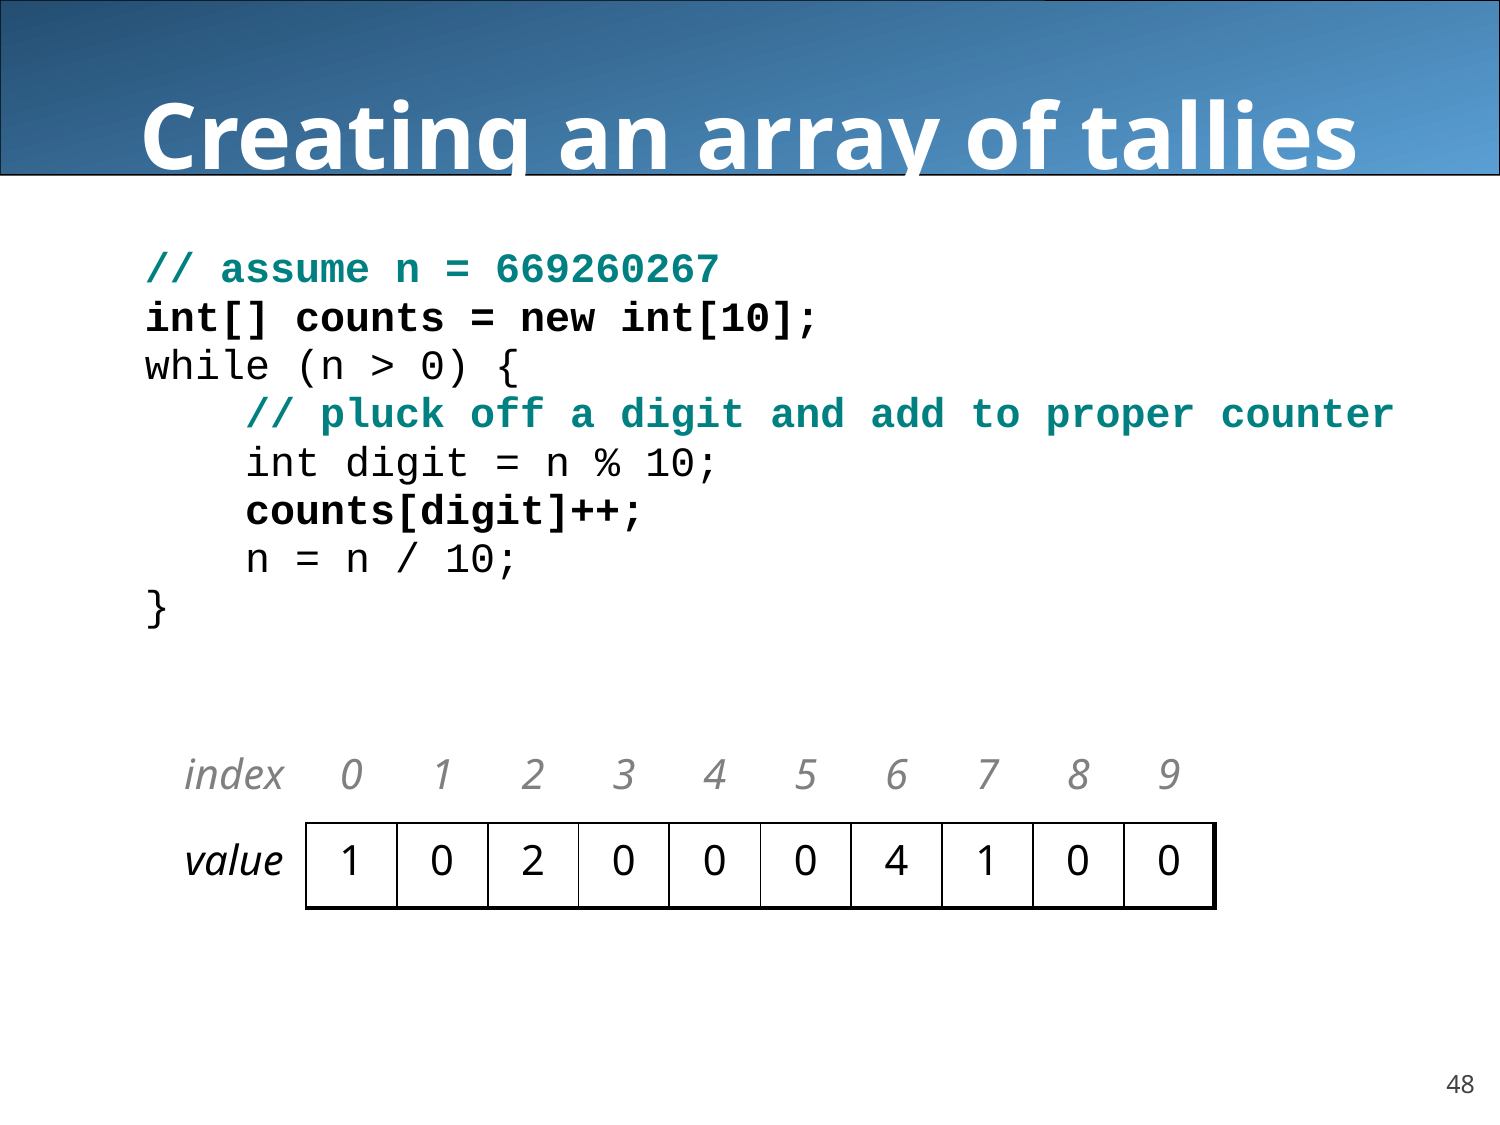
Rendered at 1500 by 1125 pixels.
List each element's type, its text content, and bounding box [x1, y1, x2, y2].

title Creating an array of tallies [75, 0, 1425, 188]
table_header index [163, 737, 306, 823]
table_cell 1 [307, 824, 396, 906]
table_cell 0 [398, 824, 487, 906]
table_header 2 [488, 737, 578, 822]
table_cell 0 [670, 824, 760, 906]
table_header 8 [1033, 737, 1124, 822]
table_header 5 [760, 737, 851, 822]
table_header 9 [1124, 737, 1215, 822]
table_cell 0 [579, 824, 668, 906]
list // assume n = 669260267 int[] counts = new int[10]; while (n > 0) { // pluck off a digit and add to proper counter int digit = n % 10; counts[digit]++; n = n / 10; } [24, 212, 1500, 1063]
table_cell 2 [489, 824, 578, 906]
table_header 0 [306, 737, 397, 822]
table_header 4 [669, 737, 760, 822]
table_cell 0 [761, 824, 850, 906]
table_header 6 [851, 737, 942, 822]
table_header 3 [578, 737, 669, 822]
table_cell 0 [1034, 824, 1123, 906]
table_header 7 [942, 737, 1033, 822]
table_cell 1 [943, 824, 1032, 906]
table_cell 0 [1125, 824, 1212, 906]
table_cell value [163, 823, 305, 908]
table_header 1 [397, 737, 488, 822]
table_cell 4 [852, 824, 941, 906]
